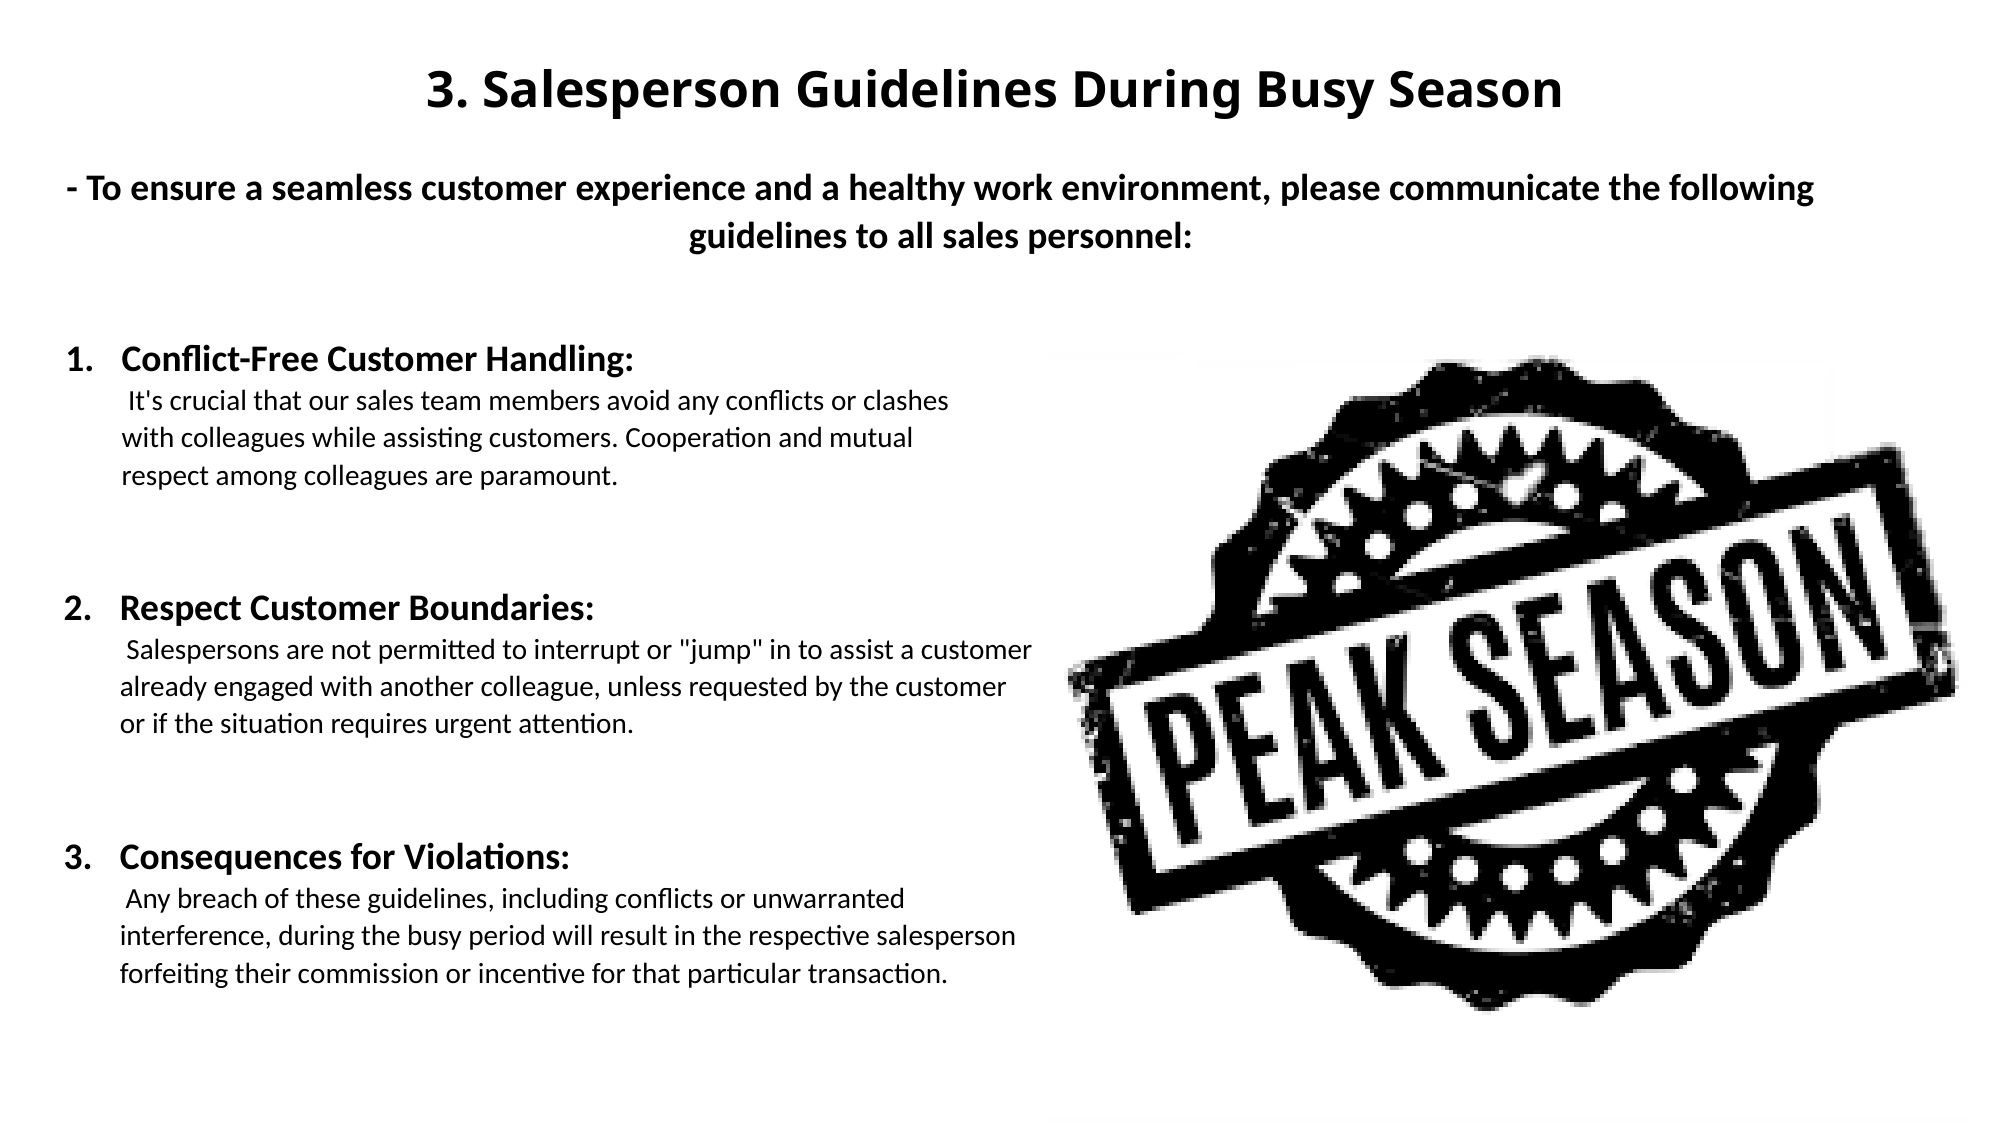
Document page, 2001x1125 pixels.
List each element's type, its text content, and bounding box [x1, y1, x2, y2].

text_box Conflict-Free Customer Handling: It's crucial that our sales team members avoid any conflicts or clashes with colleagues while assisting customers. Cooperation and mutual respect among colleagues are paramount. [50, 323, 985, 499]
text_box Consequences for Violations: Any breach of these guidelines, including conflicts or unwarranted interference, during the busy period will result in the respective salesperson forfeiting their commission or incentive for that particular transaction. [48, 821, 1048, 997]
text_box Respect Customer Boundaries: Salespersons are not permitted to interrupt or "jump" in to assist a customer already engaged with another colleague, unless requested by the customer or if the situation requires urgent attention. [48, 572, 1048, 748]
title 3. Salesperson Guidelines During Busy Season [133, 30, 1859, 146]
picture [1048, 234, 1968, 1125]
text_box - To ensure a seamless customer experience and a healthy work environment, please communicate the following guidelines to all sales personnel: [50, 87, 1832, 264]
